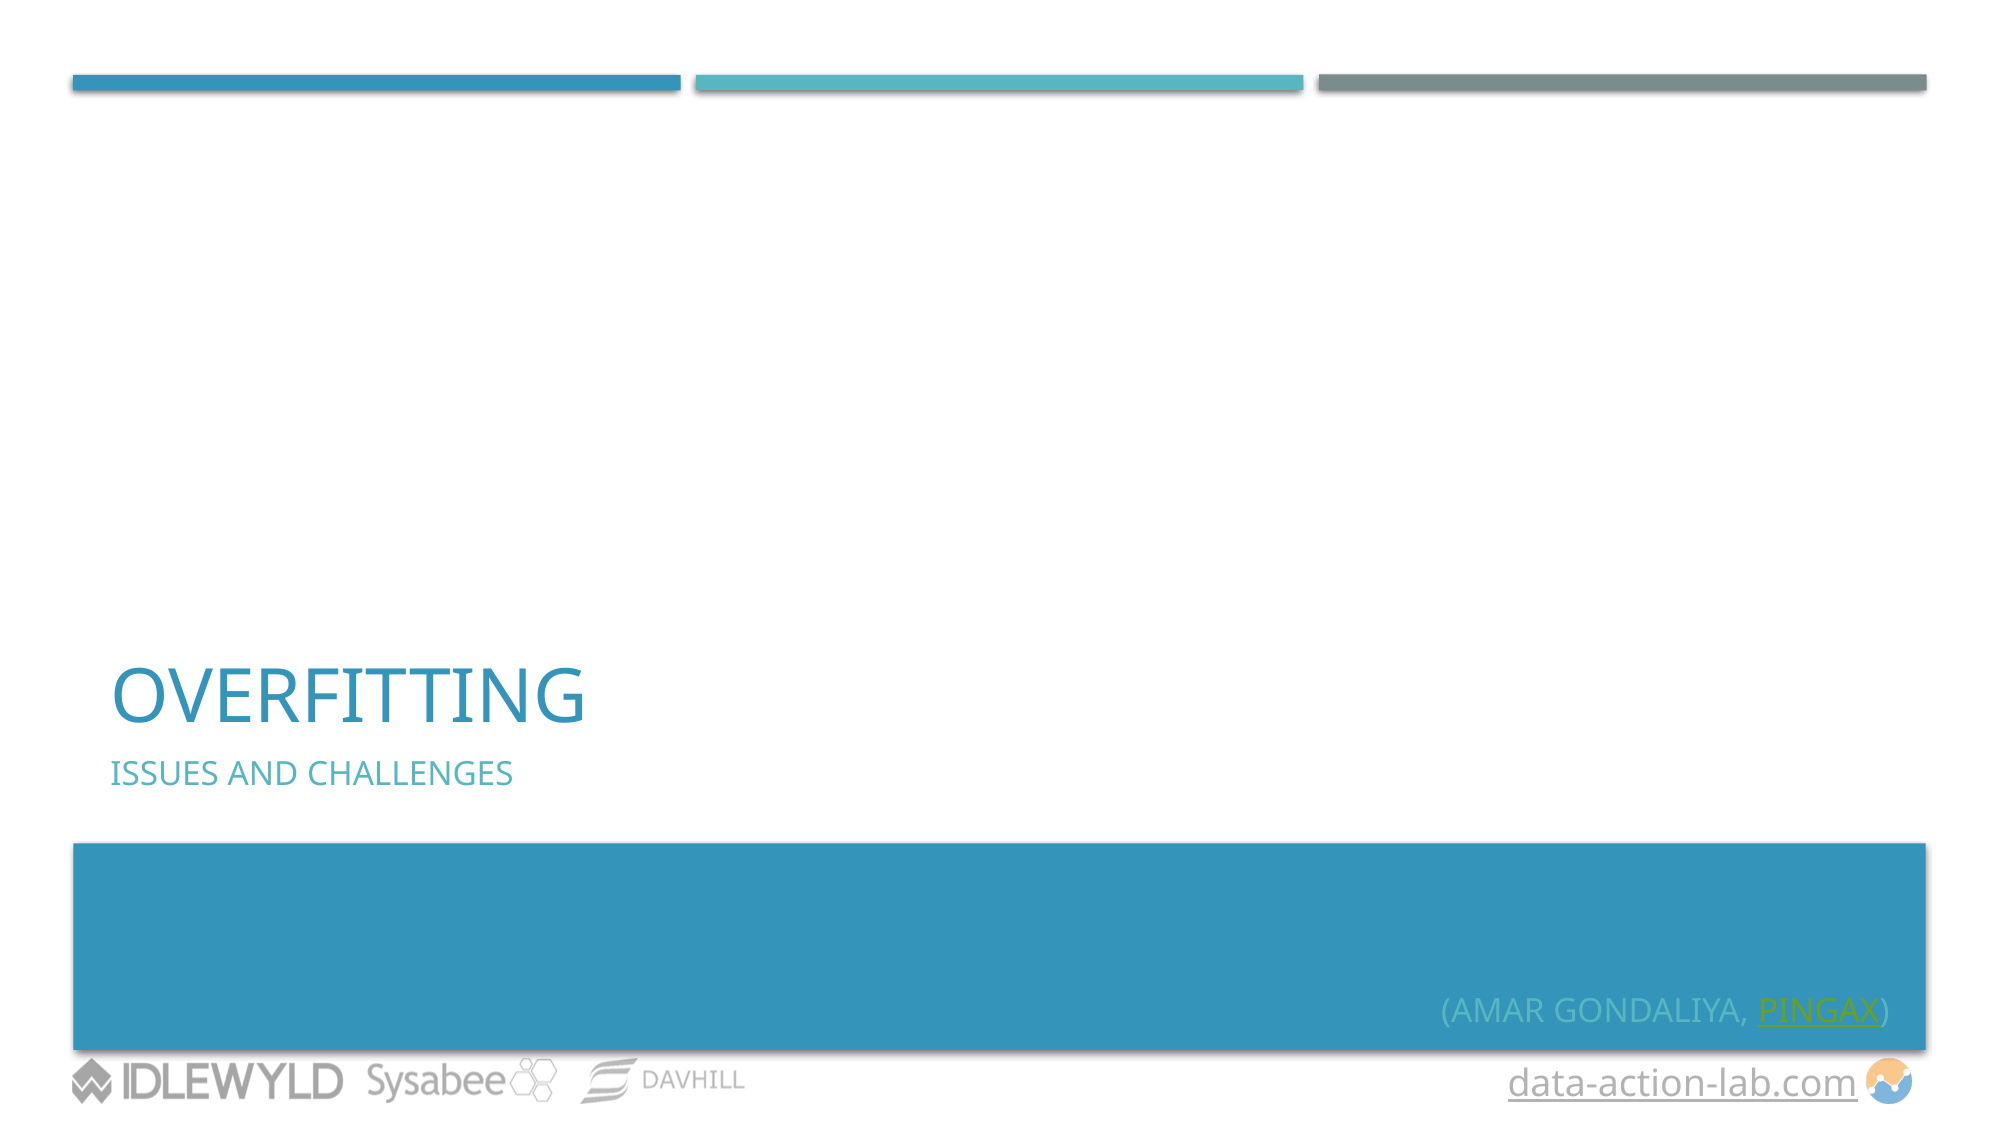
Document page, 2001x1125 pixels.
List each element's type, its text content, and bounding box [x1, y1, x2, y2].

list ISSUES AND CHALLENGES (Amar Gondaliya, Pingax) [95, 744, 1905, 844]
picture [72, 1058, 745, 1104]
title Overfitting [95, 499, 1905, 744]
